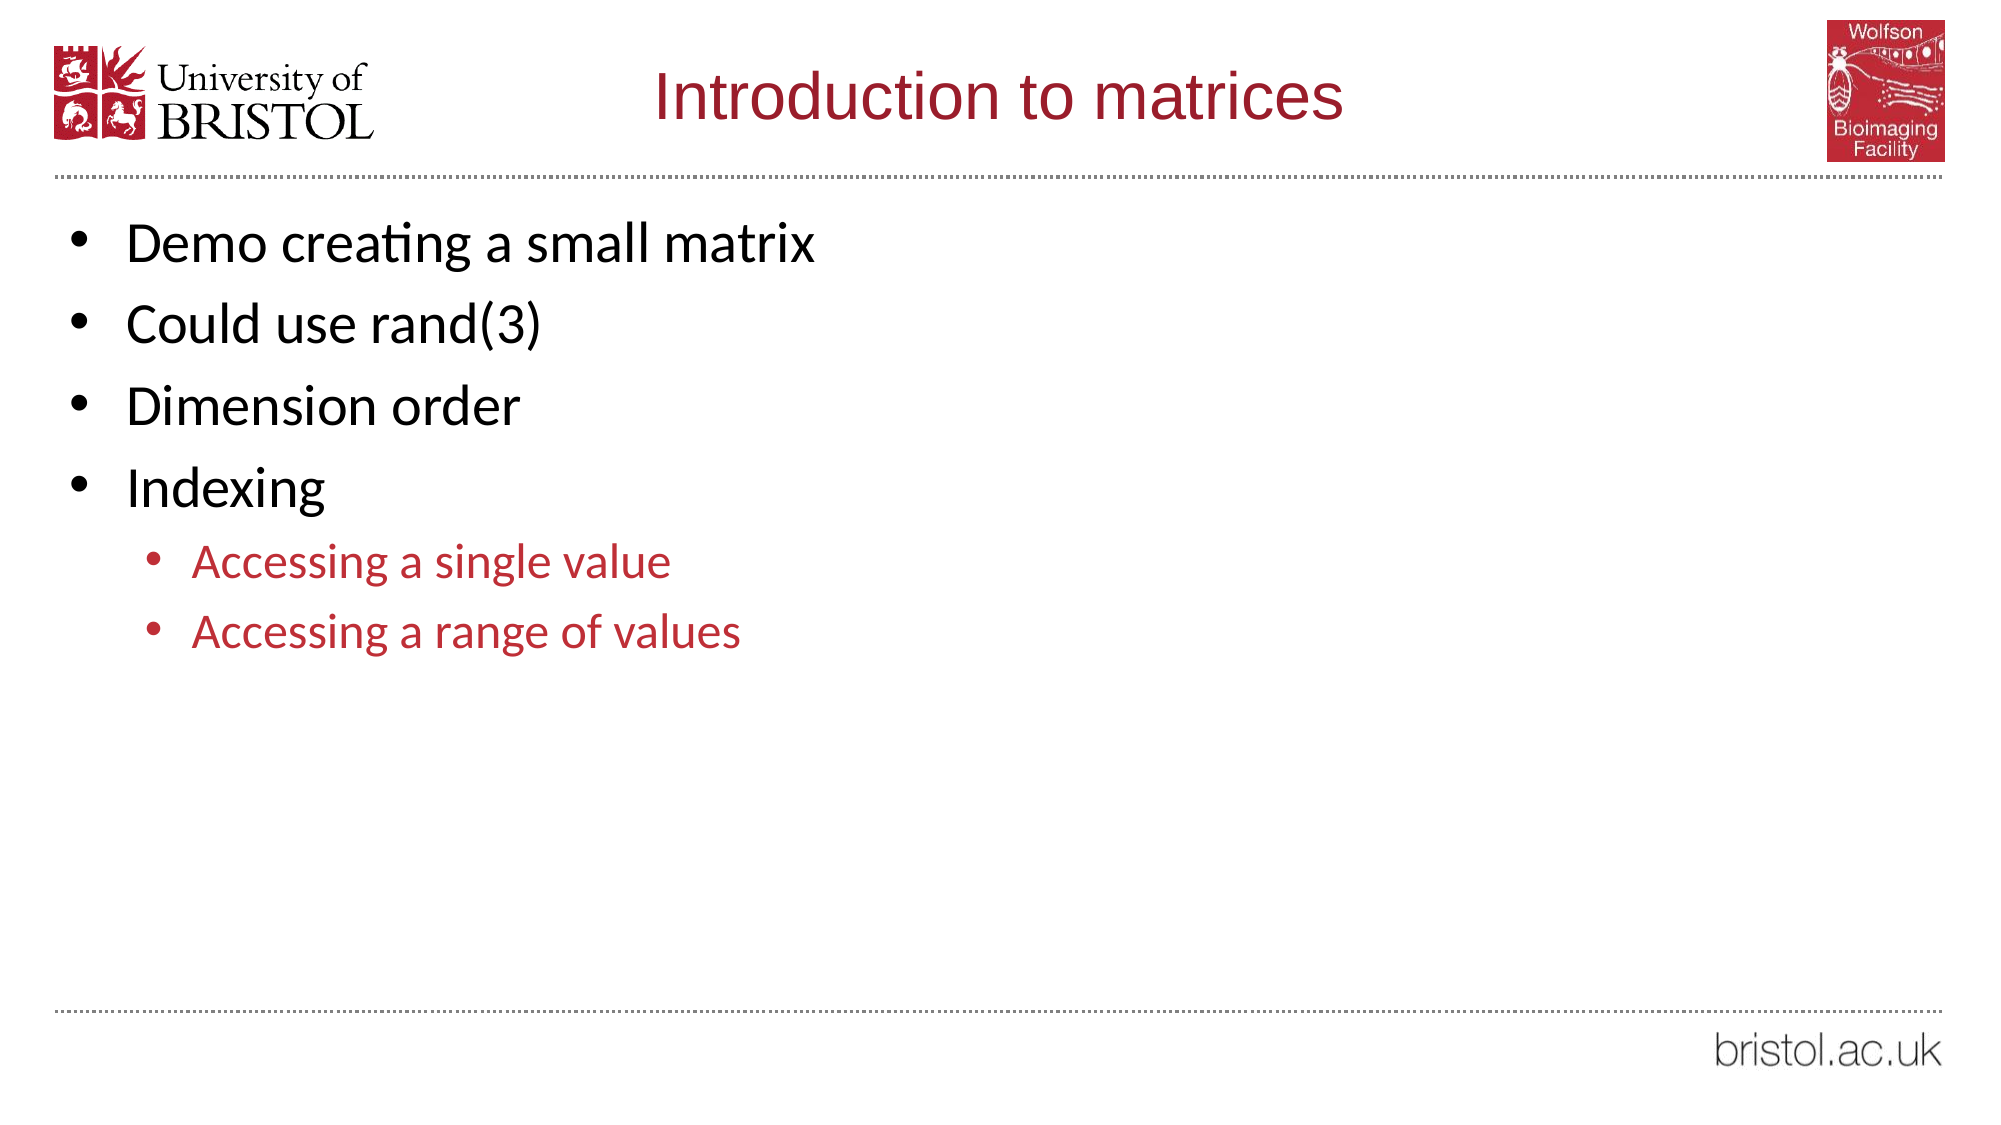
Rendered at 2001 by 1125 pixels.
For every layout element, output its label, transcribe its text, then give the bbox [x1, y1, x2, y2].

picture [54, 46, 374, 140]
list Demo creating a small matrix Could use rand(3) Dimension order Indexing Accessing a single value Accessing a range of values [55, 196, 1945, 1005]
picture [1700, 1023, 1945, 1080]
title Introduction to matrices [396, 41, 1604, 140]
picture [1827, 20, 1945, 162]
